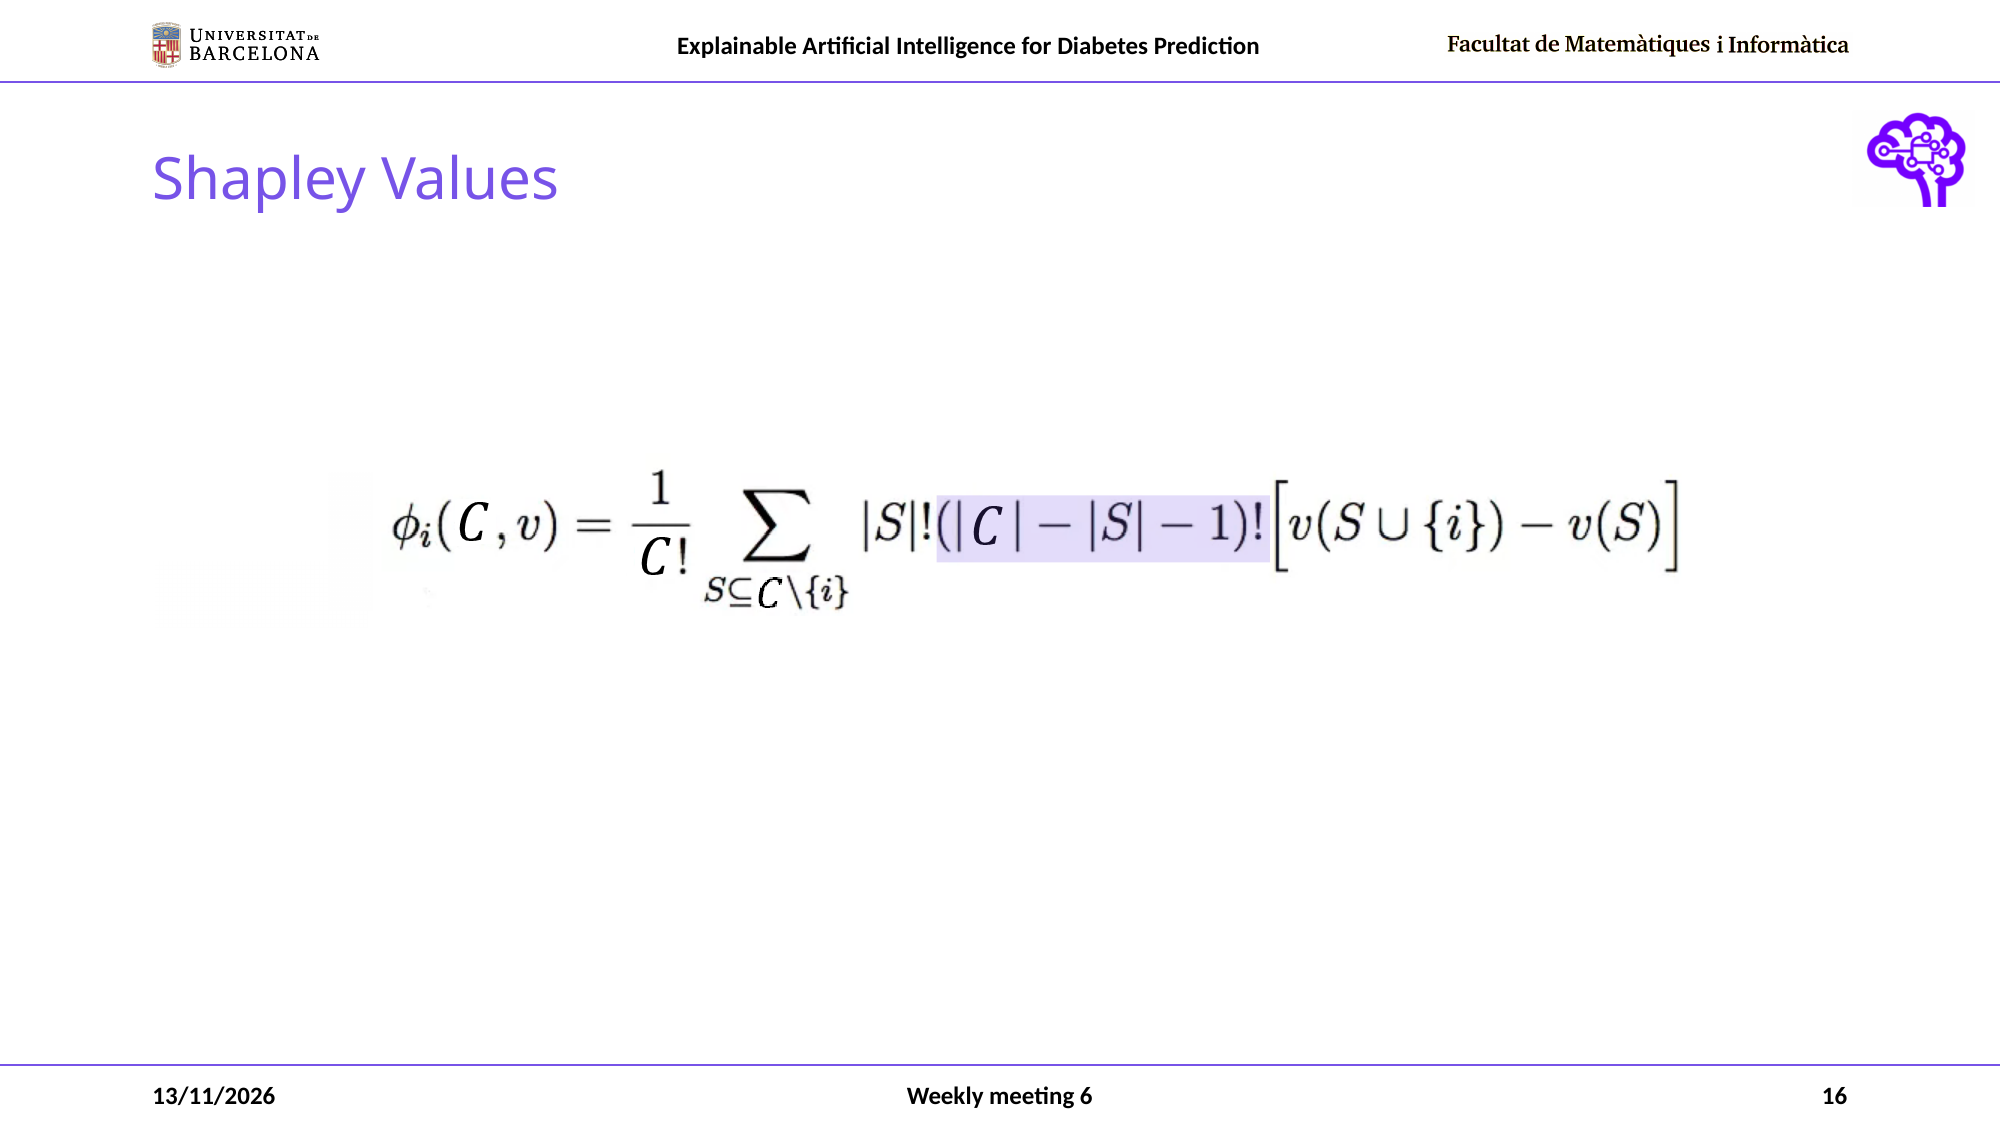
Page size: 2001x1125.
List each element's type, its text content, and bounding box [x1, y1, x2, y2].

text_box Shapley Values [138, 133, 1404, 219]
footer Weekly meeting 6 [662, 1066, 1338, 1125]
slide_number 16 [1412, 1066, 1863, 1125]
picture [154, 453, 1683, 628]
text_box Explainable Artificial Intelligence for Diabetes Prediction [662, 22, 1296, 68]
picture [147, 18, 324, 73]
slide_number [137, 1066, 588, 1125]
picture [1444, 32, 1853, 57]
picture [1852, 110, 1975, 207]
